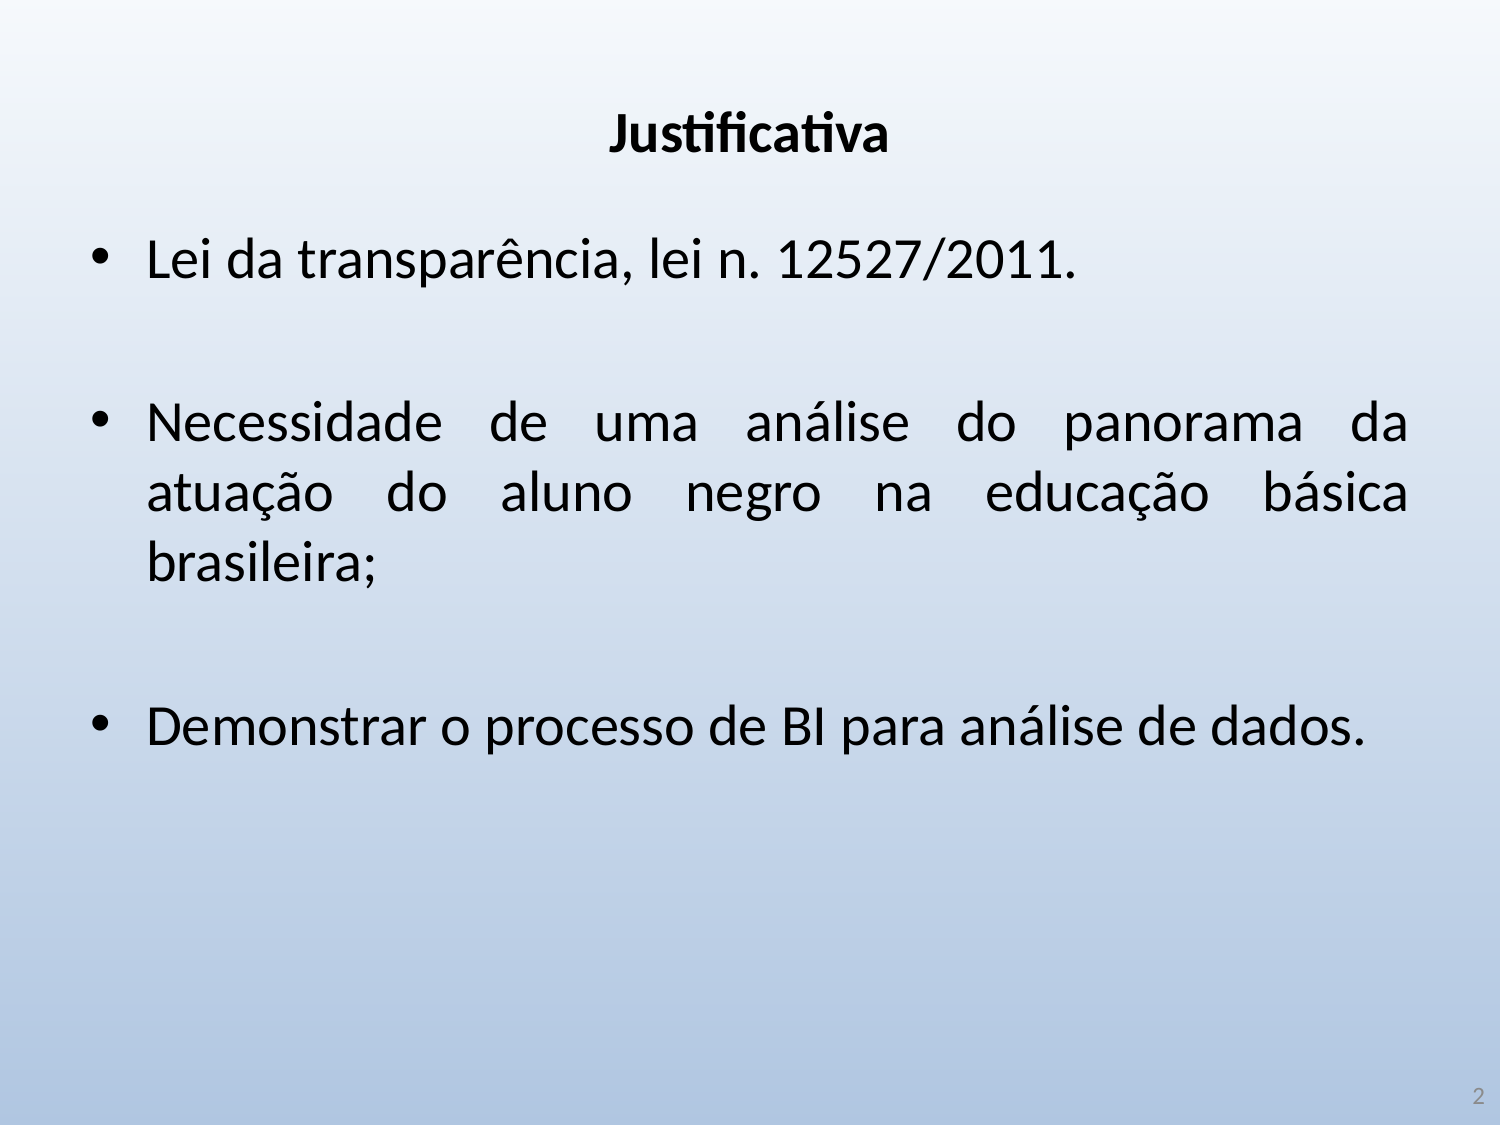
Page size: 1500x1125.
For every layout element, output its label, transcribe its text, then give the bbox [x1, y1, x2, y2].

title Justificativa [75, 64, 1425, 195]
slide_number 2 [1149, 1064, 1500, 1125]
list Lei da transparência, lei n. 12527/2011. Necessidade de uma análise do panorama da atuação do aluno negro na educação básica brasileira; Demonstrar o processo de BI para análise de dados. [75, 212, 1425, 946]
